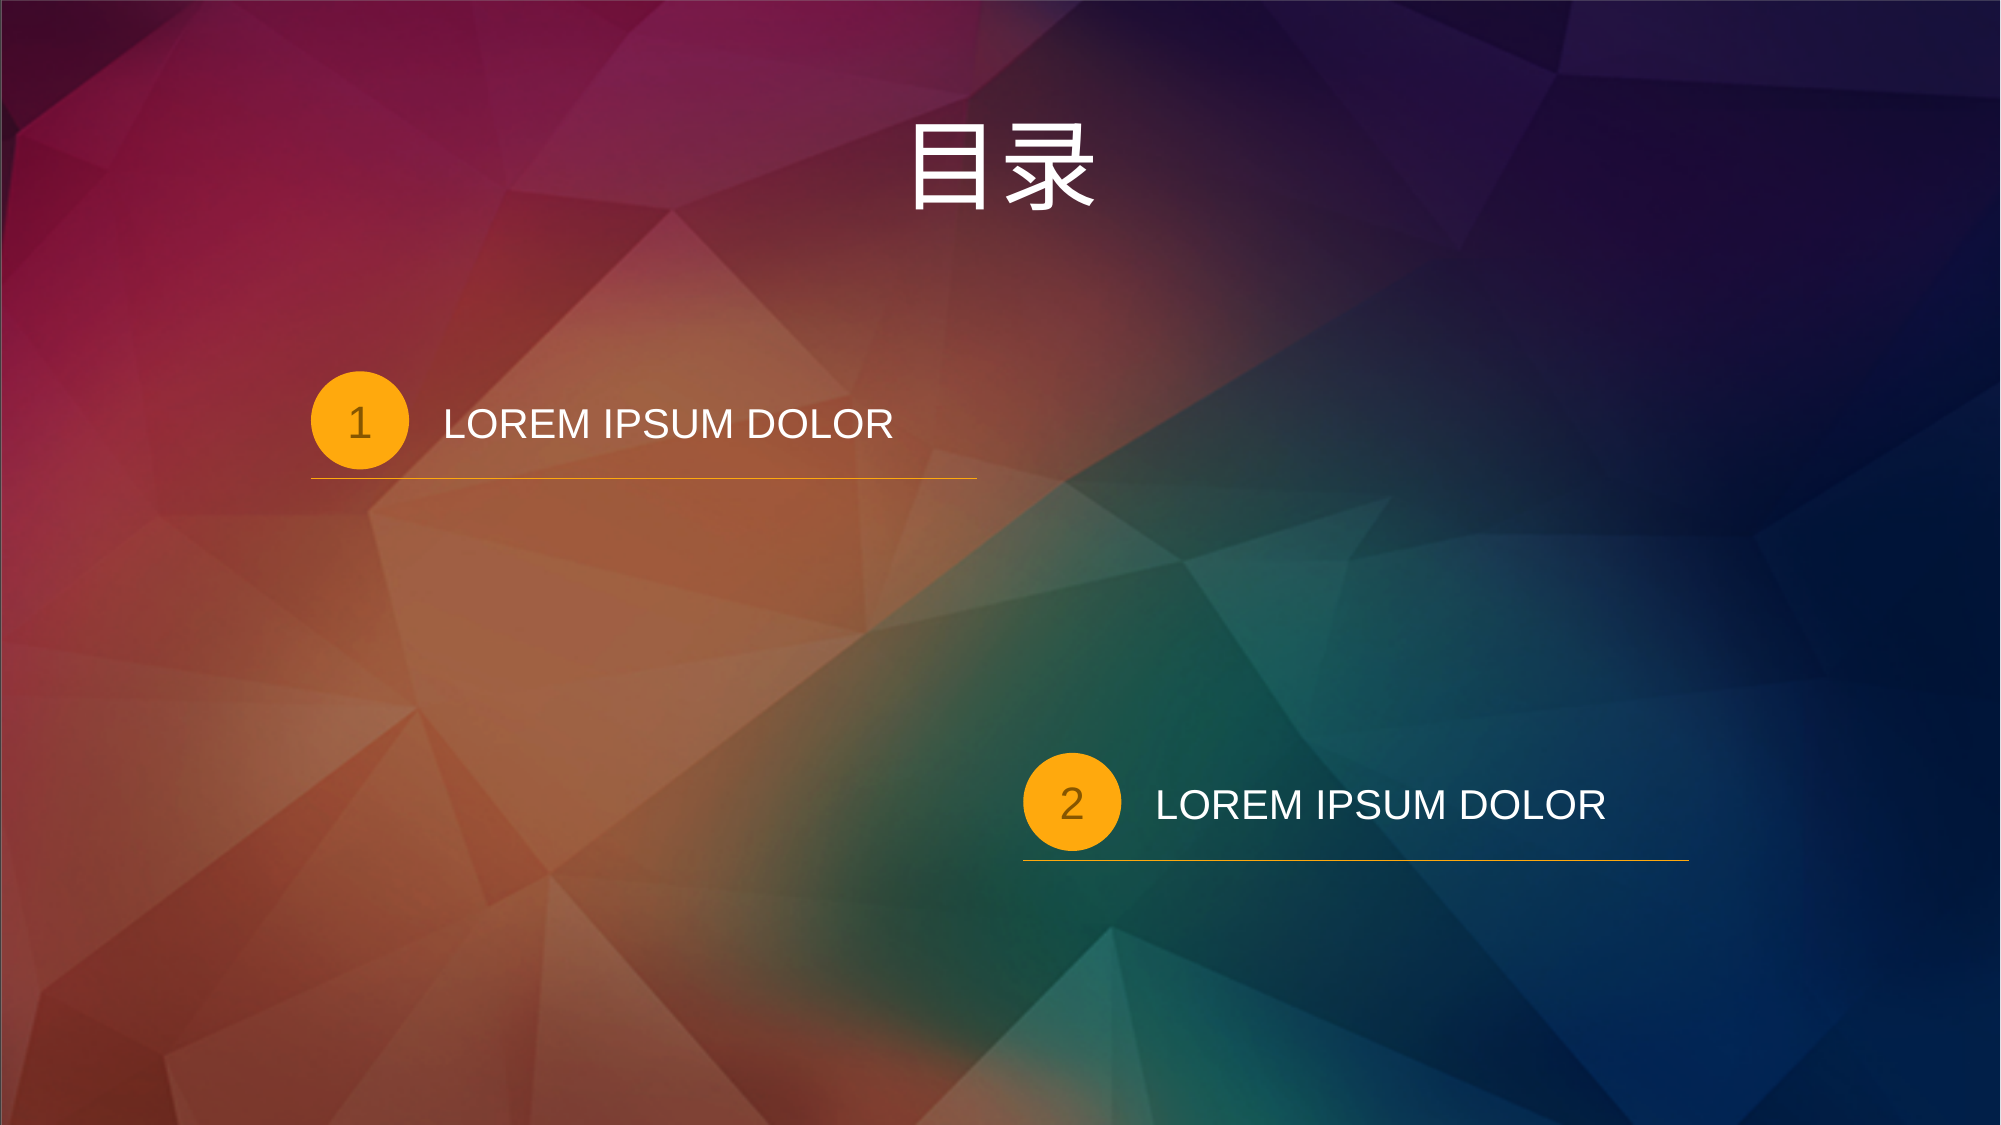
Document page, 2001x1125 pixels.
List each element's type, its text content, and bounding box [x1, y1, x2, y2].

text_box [1023, 744, 1689, 862]
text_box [310, 363, 977, 480]
text_box 目录 [765, 66, 1235, 260]
picture [3, 1, 2001, 1125]
